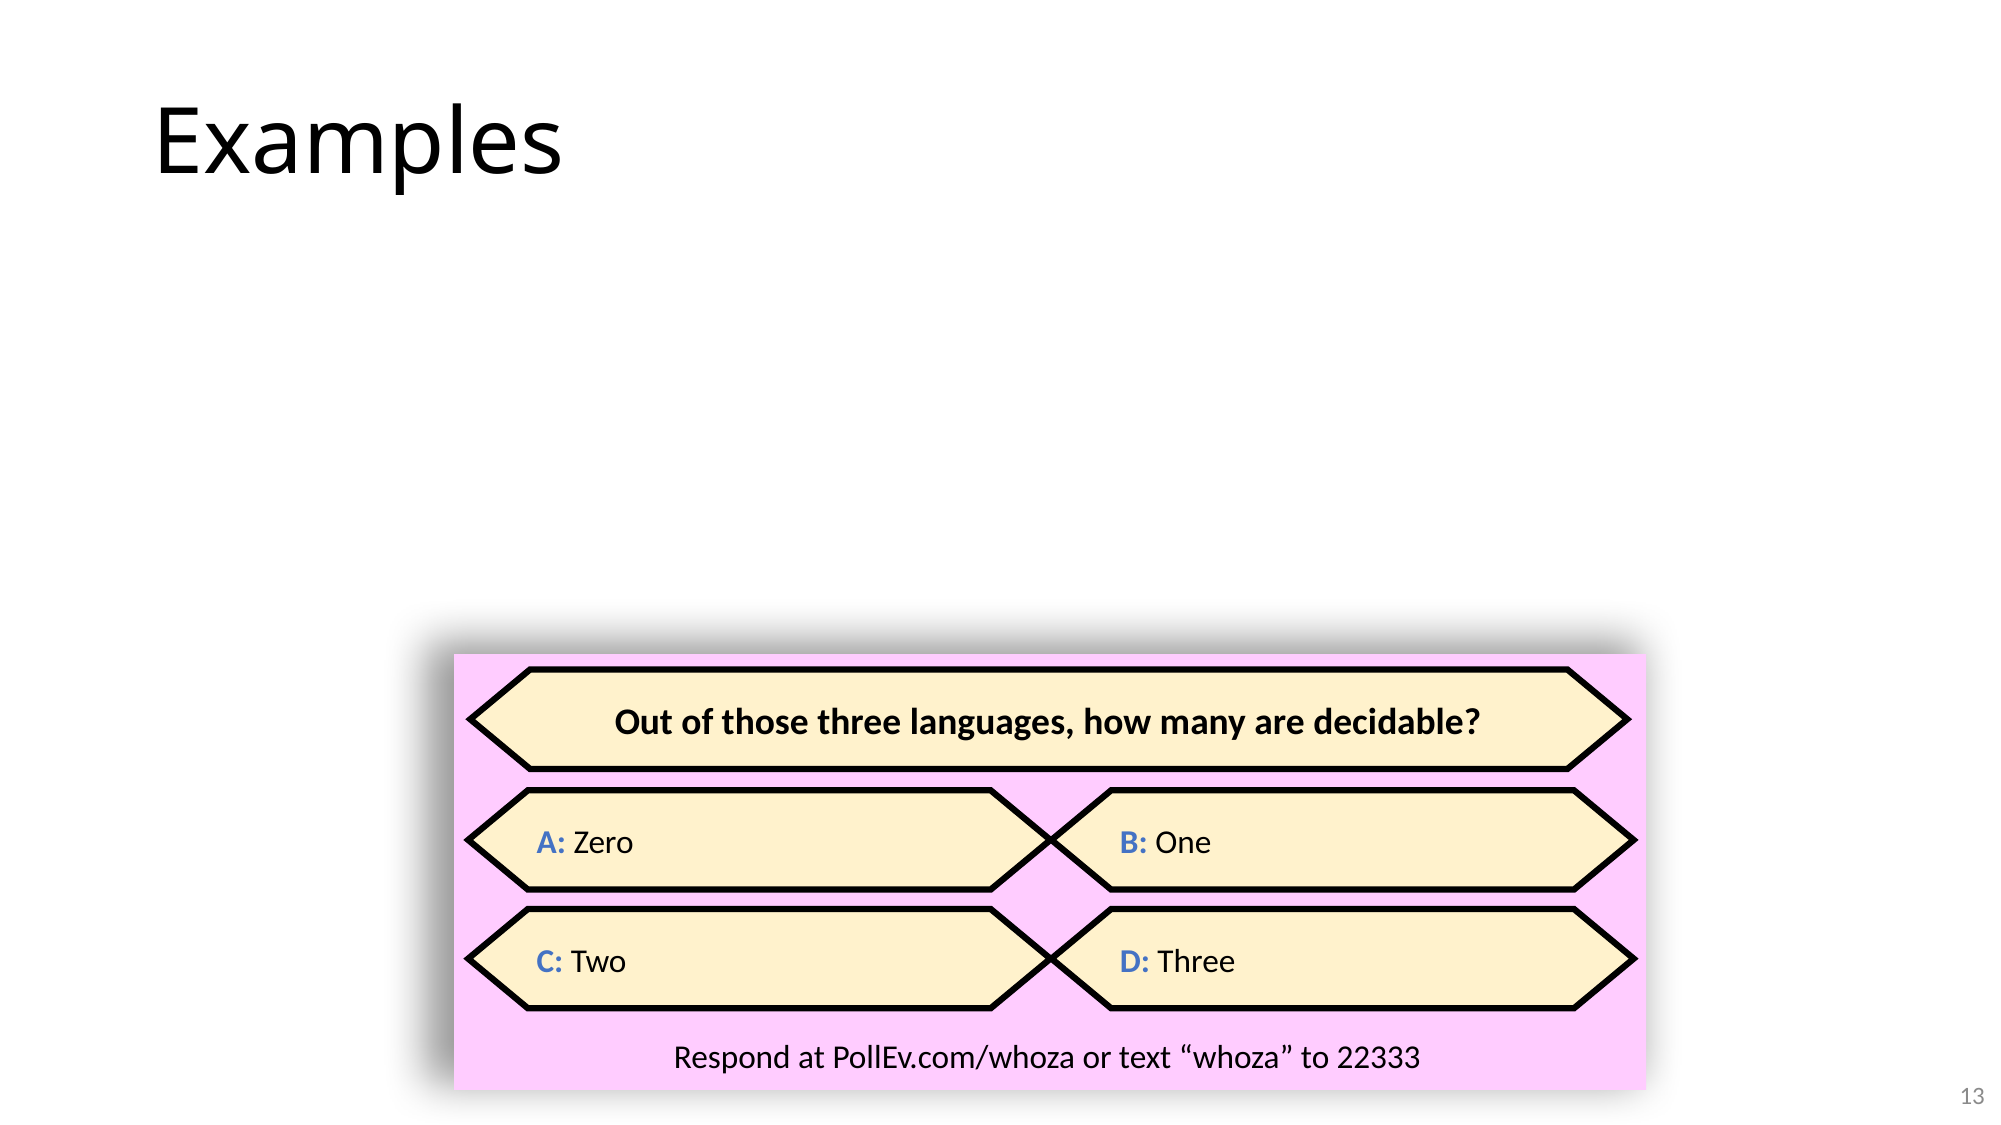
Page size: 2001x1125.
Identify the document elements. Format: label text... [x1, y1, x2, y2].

slide_number 13 [1550, 1064, 2000, 1125]
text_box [453, 654, 1647, 1091]
title Examples [137, 34, 1863, 253]
